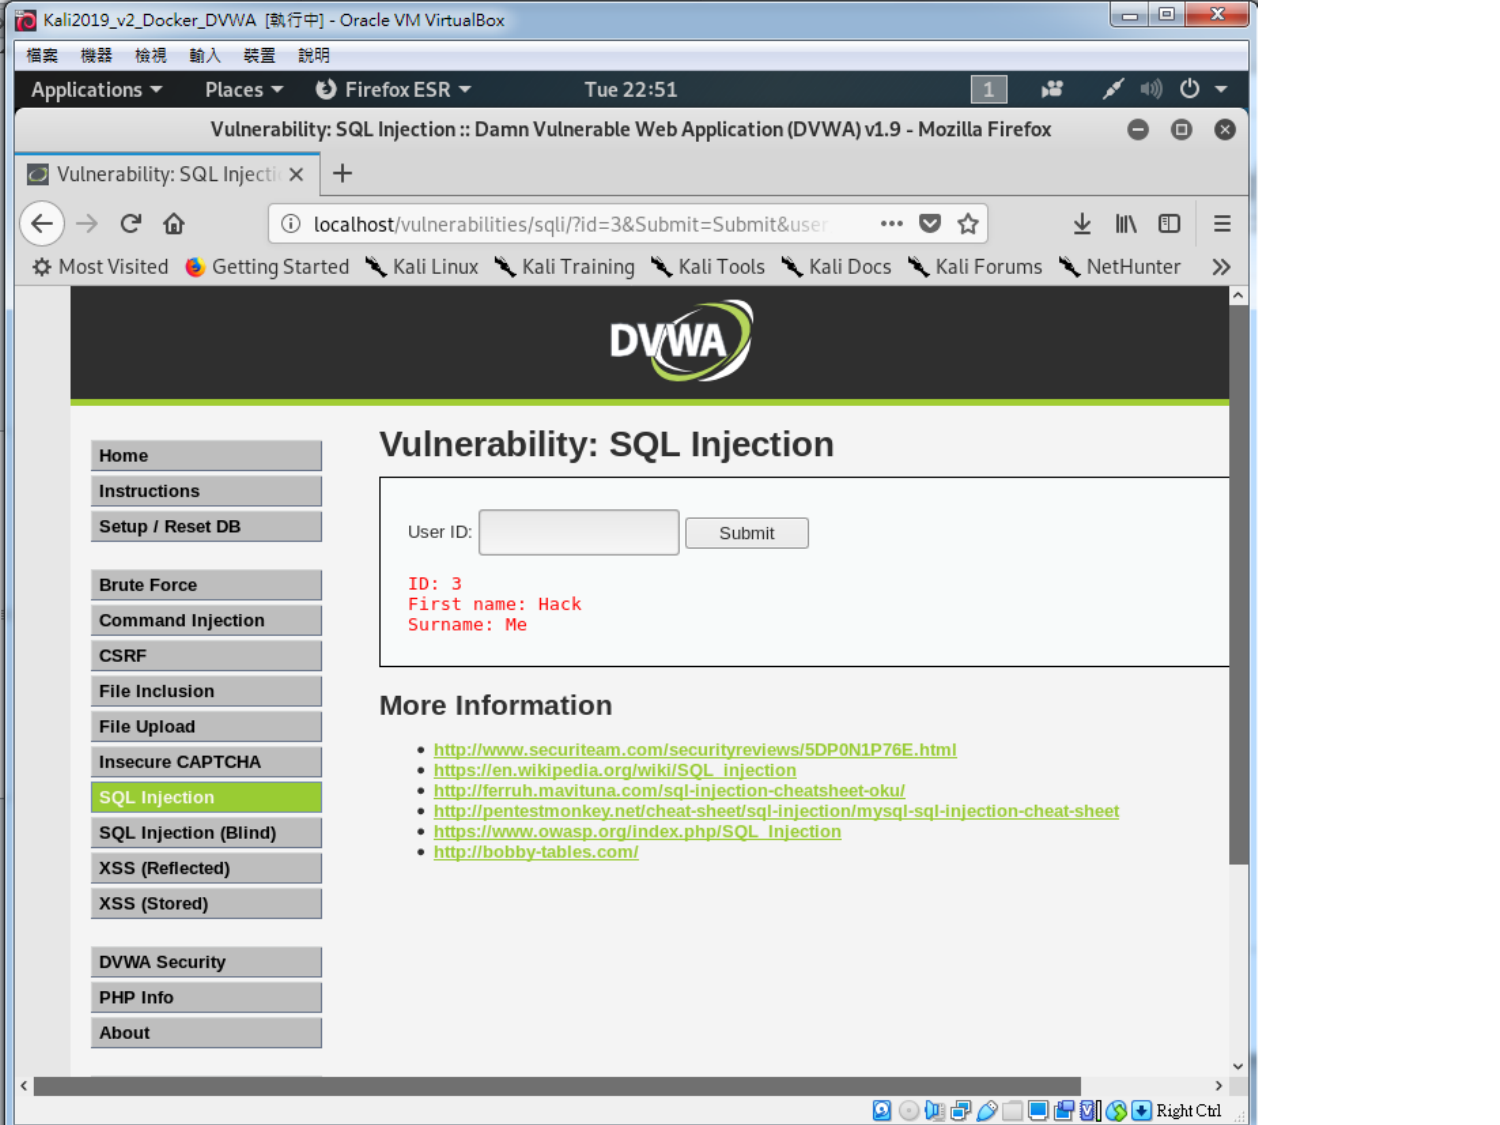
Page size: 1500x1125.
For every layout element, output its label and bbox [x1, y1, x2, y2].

picture [0, 0, 1259, 1125]
